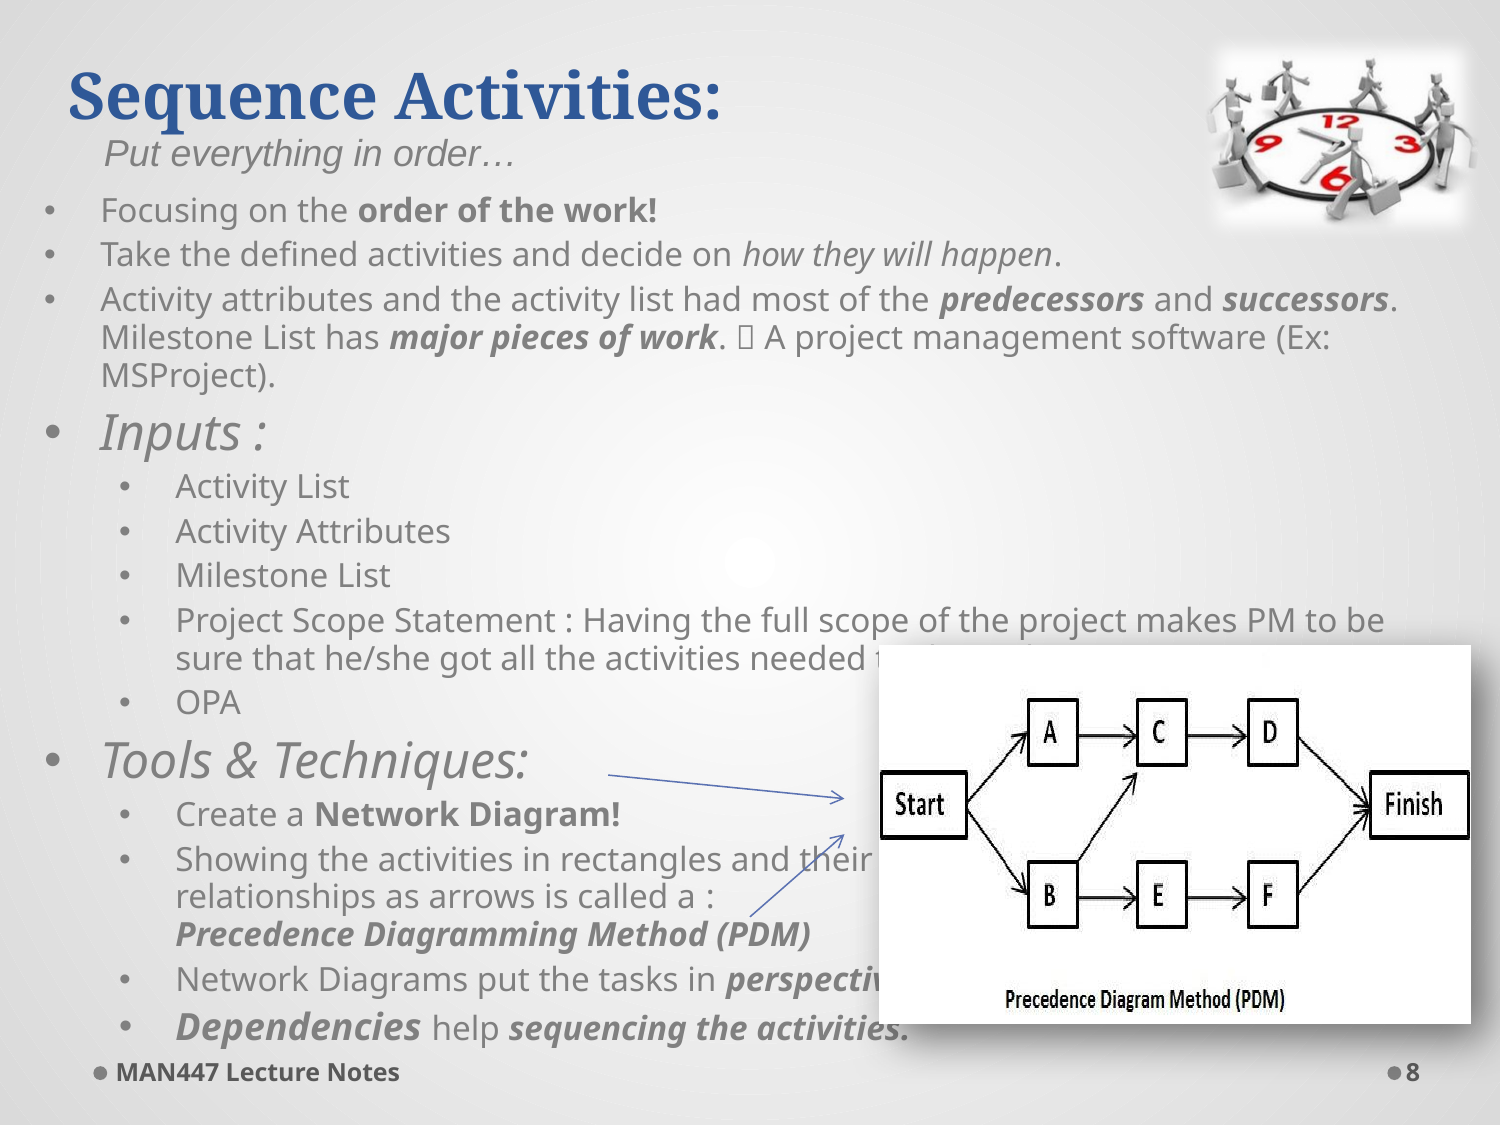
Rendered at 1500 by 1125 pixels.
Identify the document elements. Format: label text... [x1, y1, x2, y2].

title Sequence Activities: [53, 30, 1198, 140]
picture [1199, 30, 1483, 244]
footer MAN447 Lecture Notes [108, 1056, 691, 1103]
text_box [607, 774, 845, 799]
picture [879, 644, 1471, 1024]
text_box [749, 833, 845, 918]
text_box Focusing on the order of the work! Take the defined activities and decide on how they will happen. Activity attributes and the activity list had most of the predecessors and successors. Milestone List has major pieces of work.  A project management software (Ex: MSProject). Inputs : Activity List Activity Attributes Milestone List Project Scope Statement : Having the full scope of the project makes PM to be sure that he/she got all the activities needed to do work. OPA Tools & Techniques: Create a Network Diagram! Showing the activities in rectangles and their relationships as arrows is called a : Precedence Diagramming Method (PDM) Network Diagrams put the tasks in perspective. Dependencies help sequencing the activities. [29, 184, 1471, 1056]
slide_number 8 [1401, 1062, 1494, 1103]
text_box Put everything in order… [89, 125, 533, 183]
